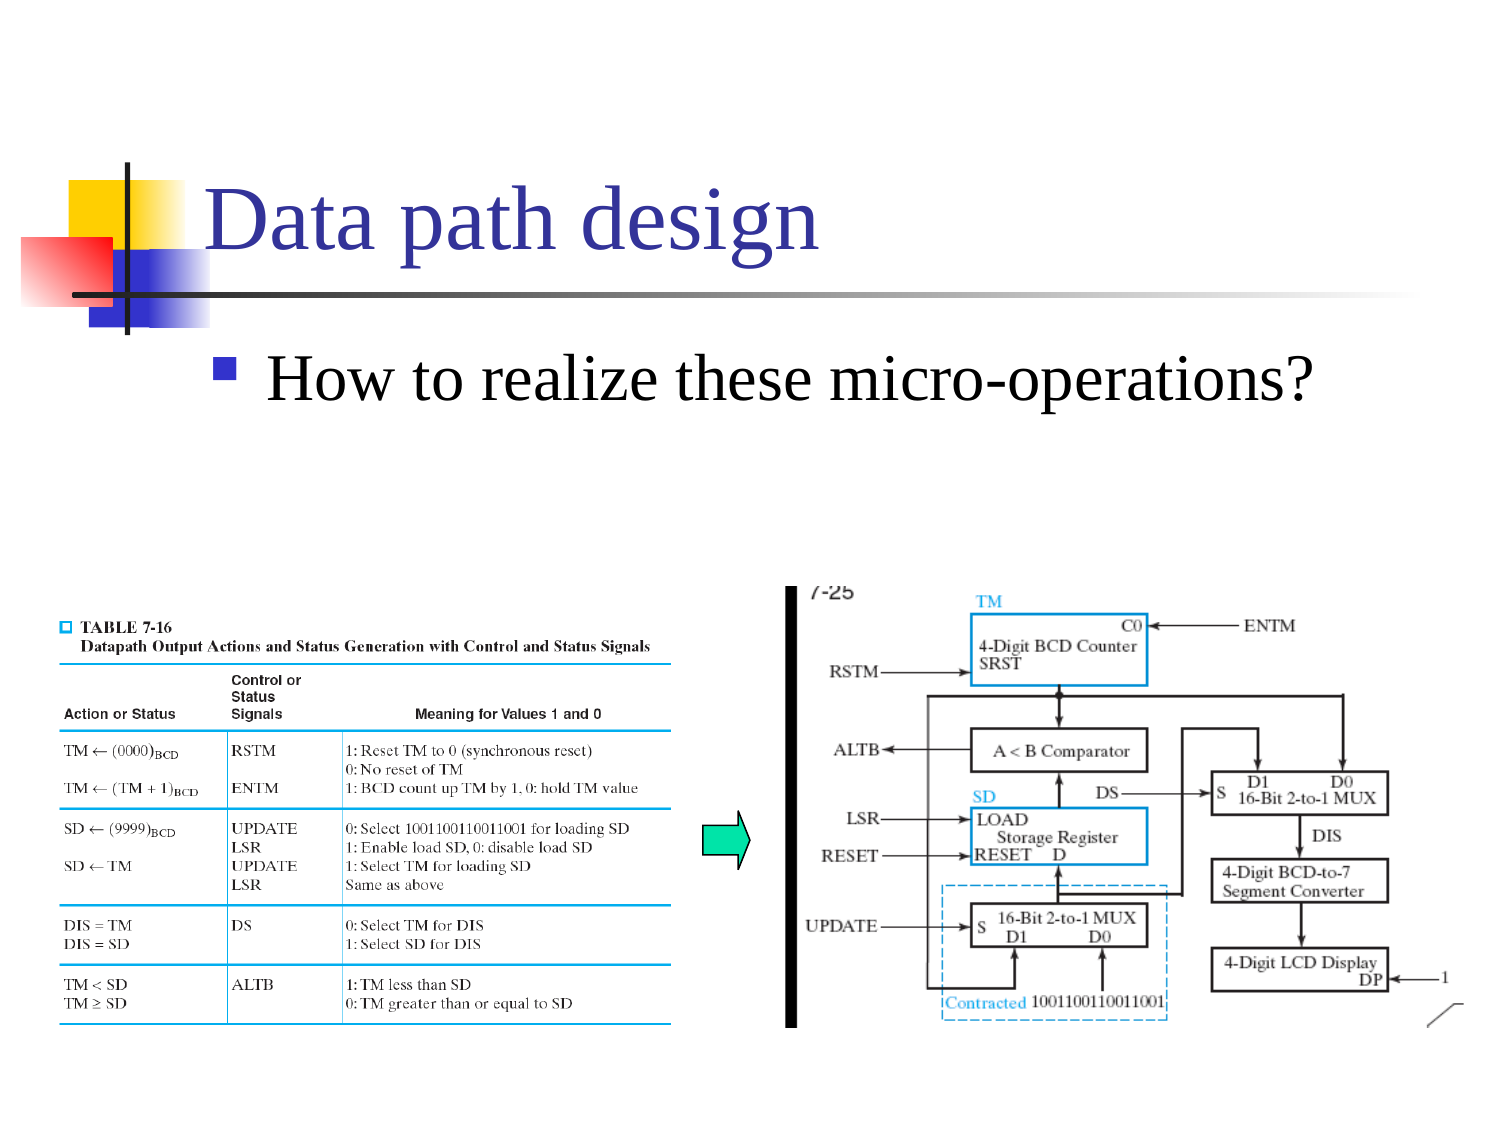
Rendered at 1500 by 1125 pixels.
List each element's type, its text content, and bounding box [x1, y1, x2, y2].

picture [785, 585, 1464, 1028]
list How to realize these micro-operations? [194, 326, 1470, 468]
title Data path design [188, 35, 1468, 275]
text_box [702, 810, 750, 870]
picture [52, 609, 680, 1029]
